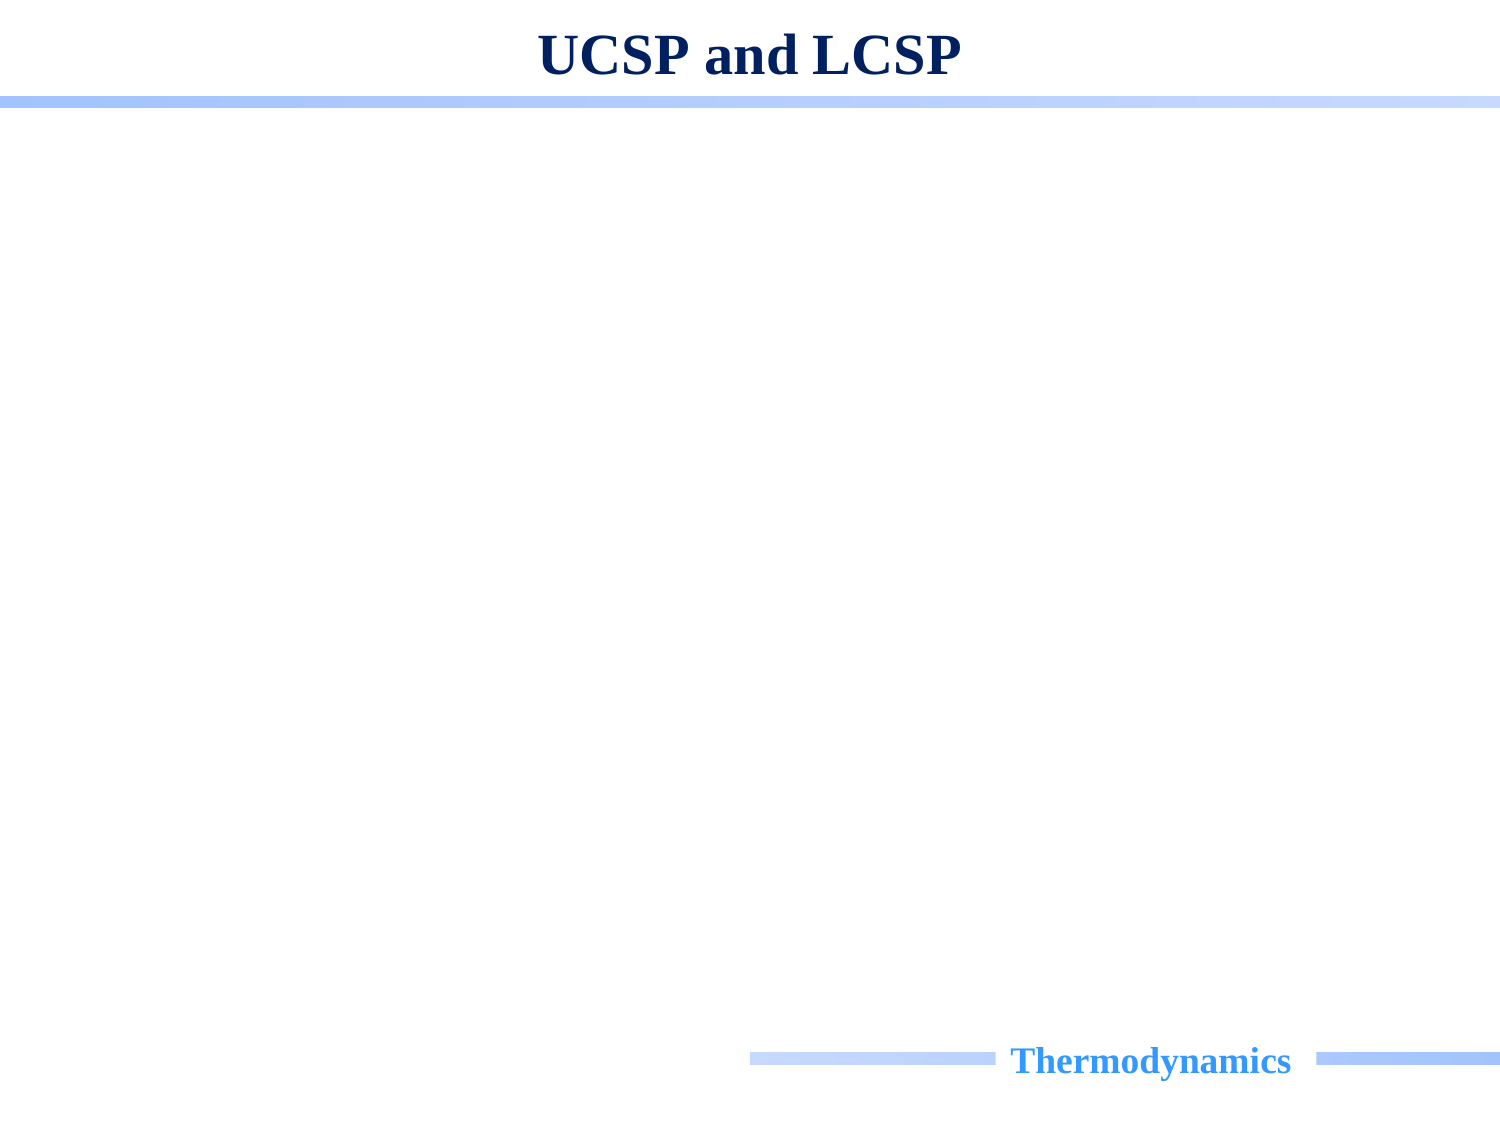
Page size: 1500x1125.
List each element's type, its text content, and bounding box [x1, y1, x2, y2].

title UCSP and LCSP [228, 25, 1272, 77]
